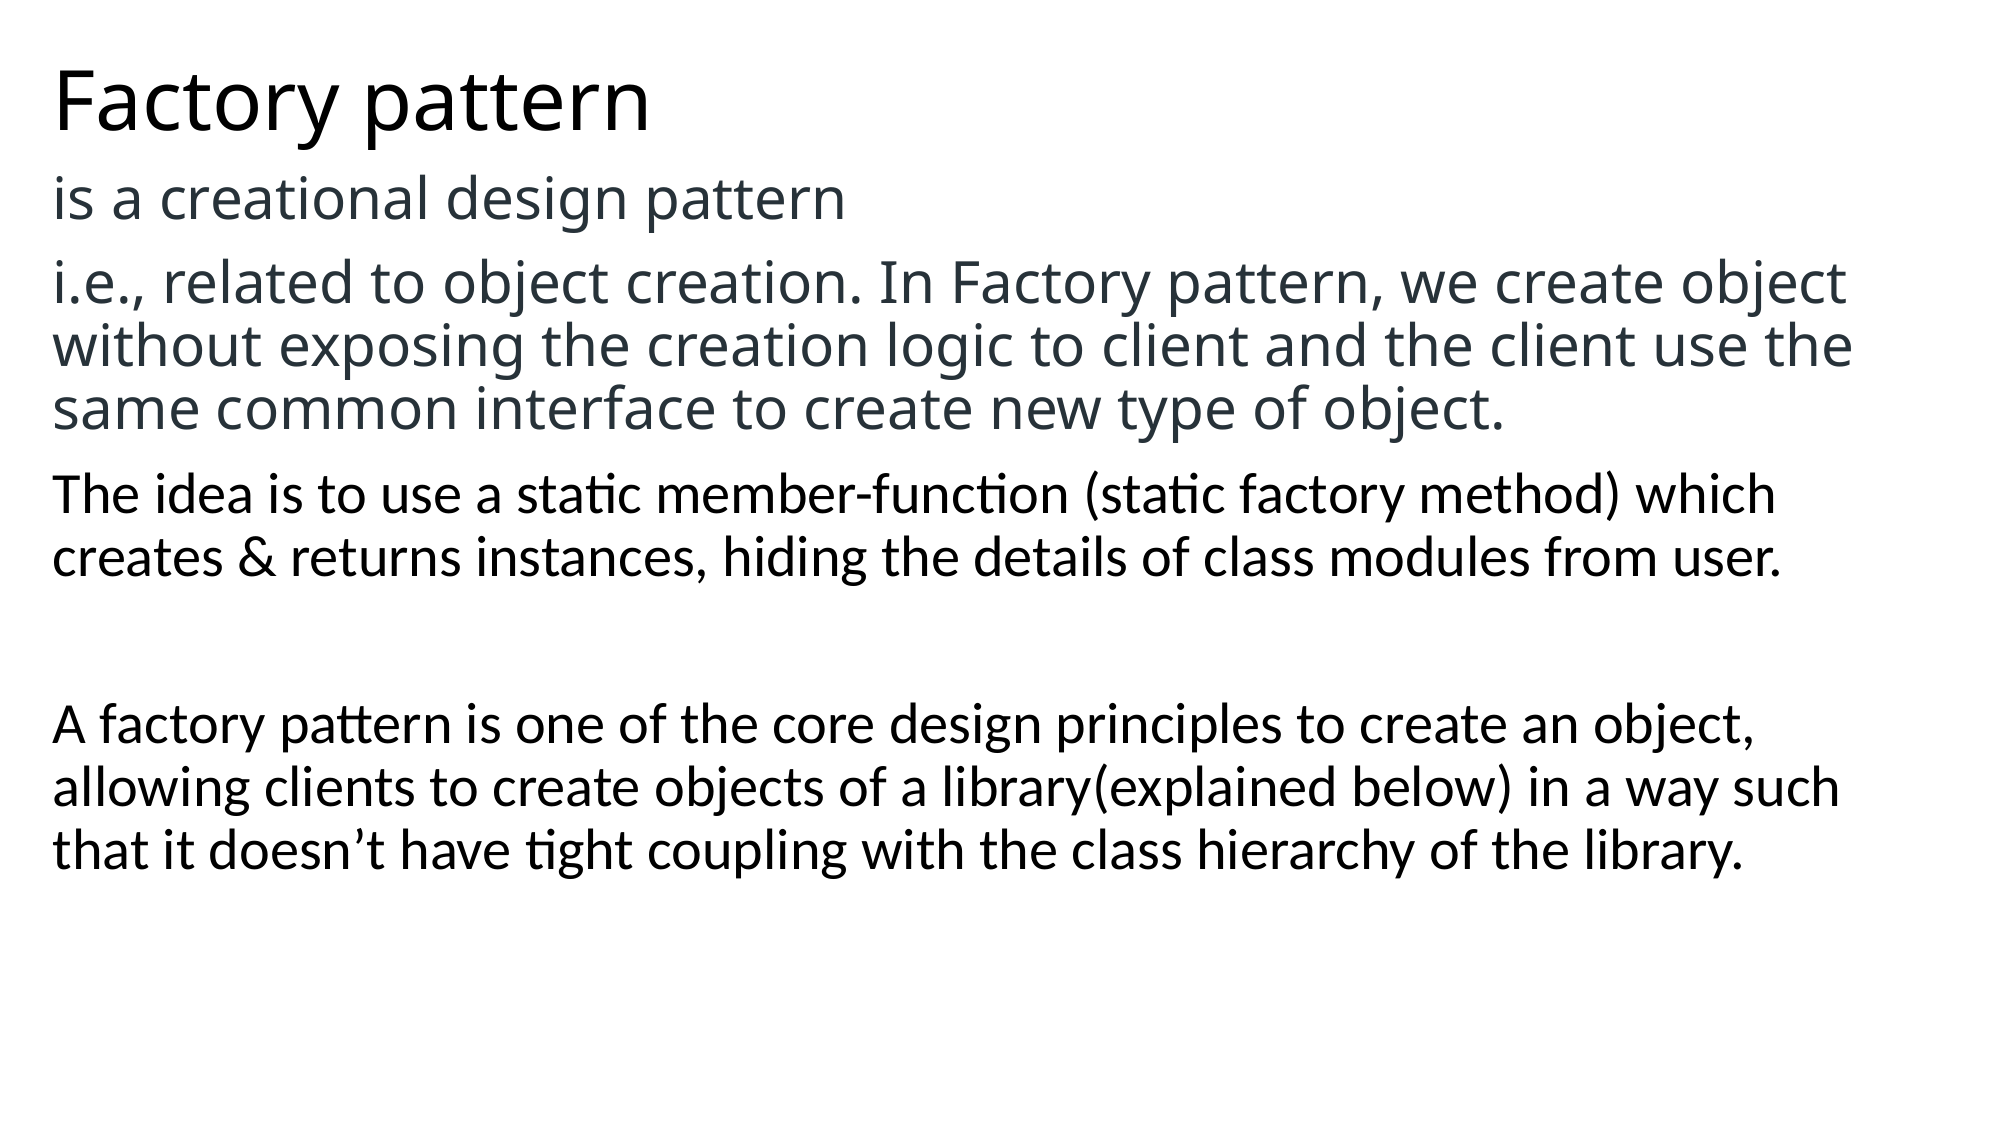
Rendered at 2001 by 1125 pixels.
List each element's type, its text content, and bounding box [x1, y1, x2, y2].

list Factory pattern is a creational design pattern i.e., related to object creation. In Factory pattern, we create object without exposing the creation logic to client and the client use the same common interface to create new type of object. The idea is to use a static member-function (static factory method) which creates & returns instances, hiding the details of class modules from user. A factory pattern is one of the core design principles to create an object, allowing clients to create objects of a library(explained below) in a way such that it doesn’t have tight coupling with the class hierarchy of the library. [37, 51, 1962, 1101]
